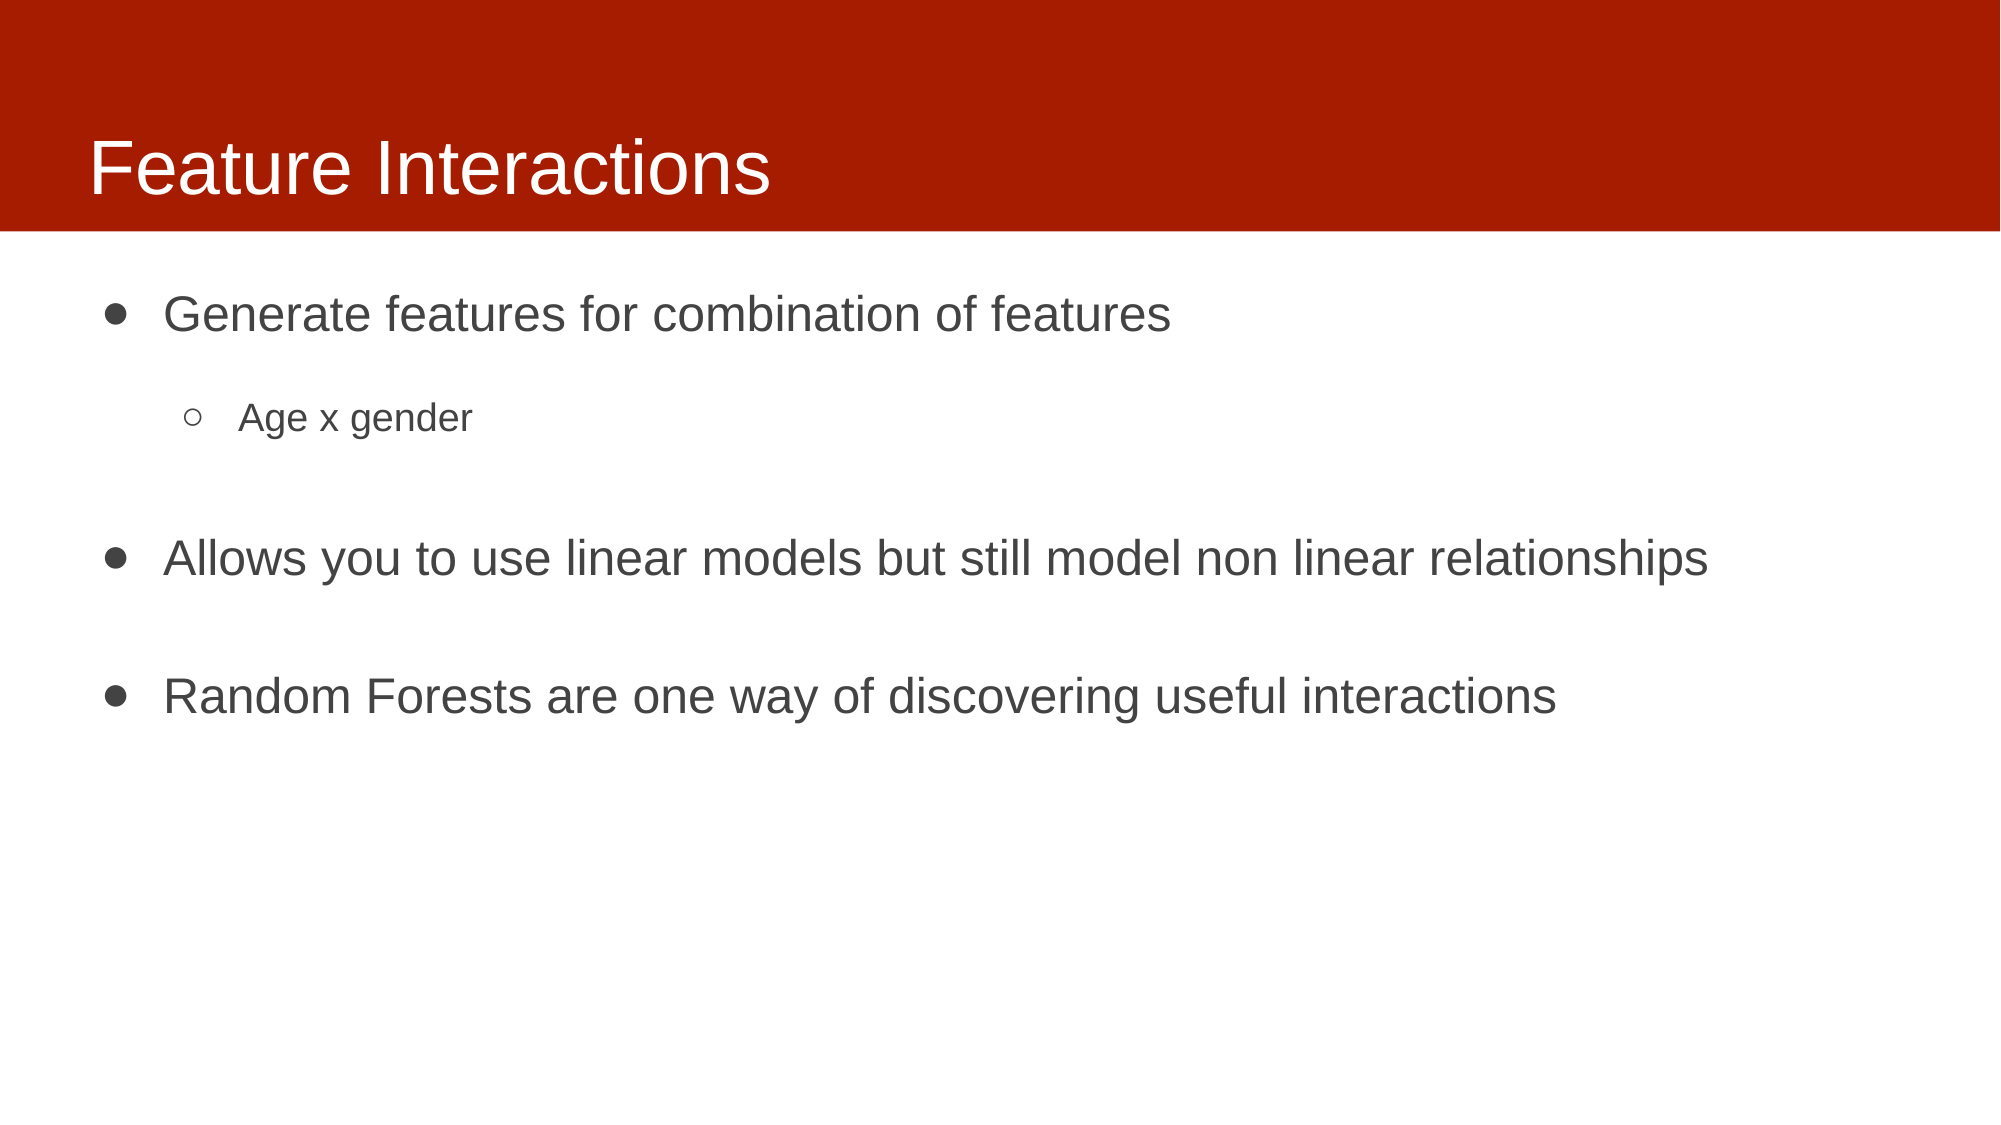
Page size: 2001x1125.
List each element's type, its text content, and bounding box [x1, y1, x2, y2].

title Feature Interactions [68, 97, 1932, 223]
list Generate features for combination of features Age x gender Allows you to use linear models but still model non linear relationships Random Forests are one way of discovering useful interactions [68, 252, 1932, 1000]
